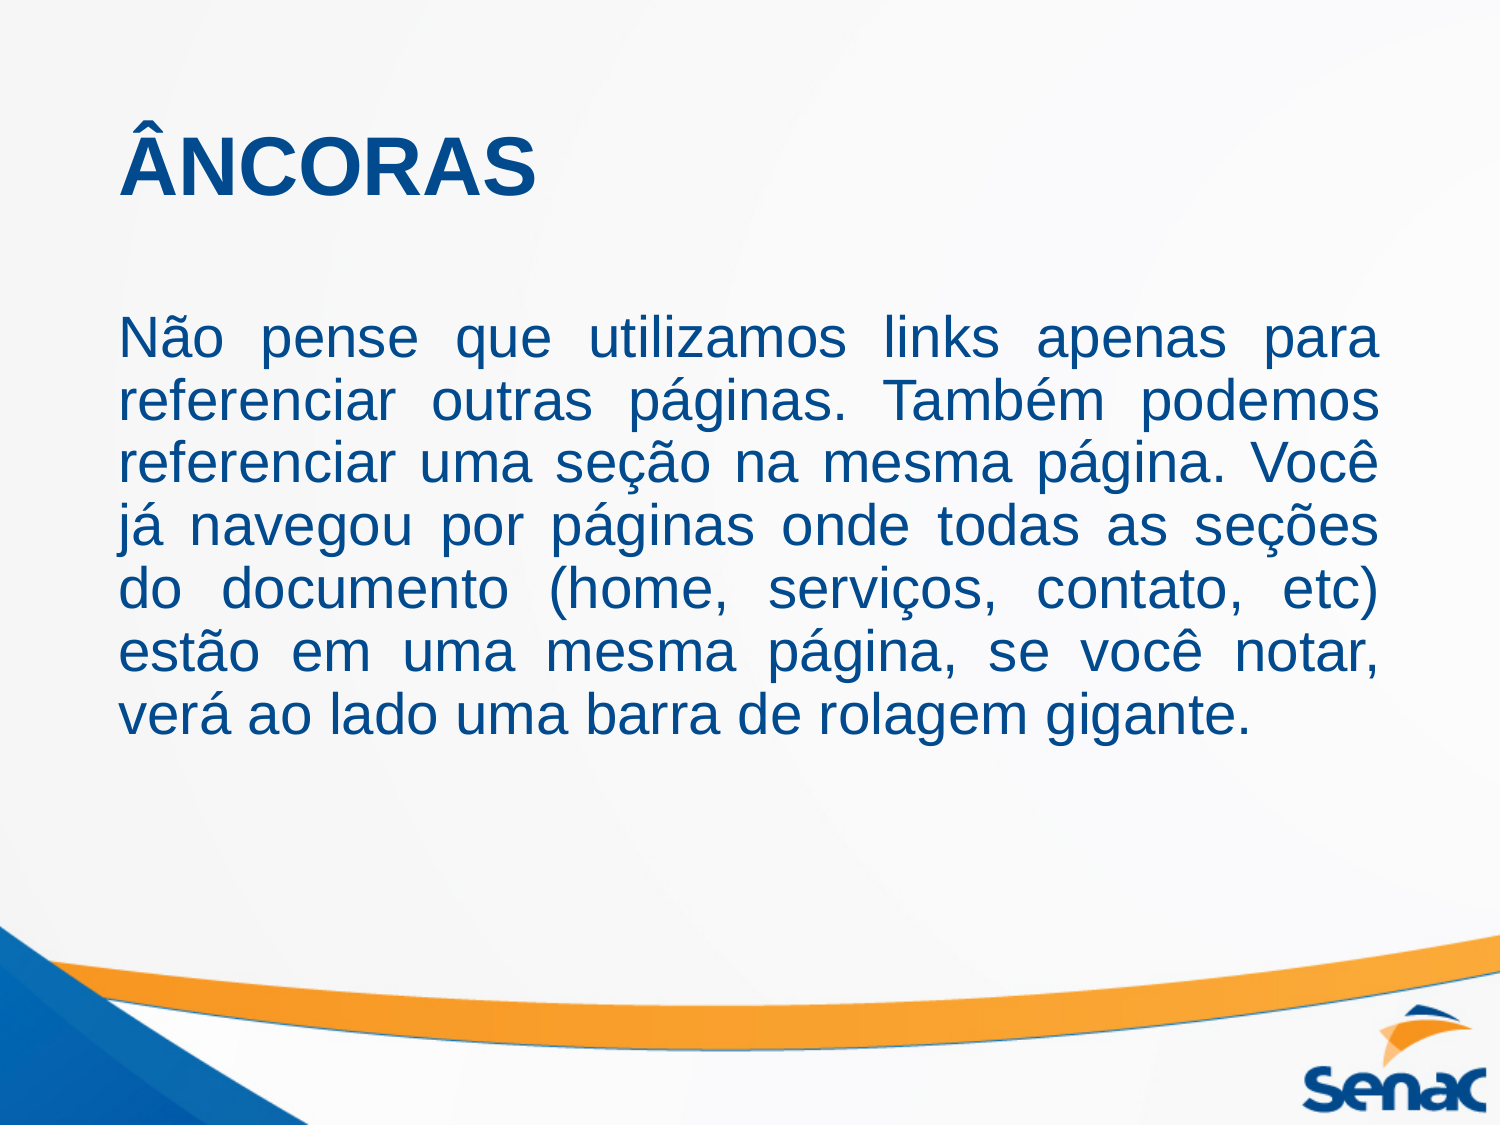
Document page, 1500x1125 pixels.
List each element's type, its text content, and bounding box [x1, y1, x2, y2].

list Não pense que utilizamos links apenas para referenciar outras páginas. Também podemos referenciar uma seção na mesma página. Você já navegou por páginas onde todas as seções do documento (home, serviços, contato, etc) estão em uma mesma página, se você notar, verá ao lado uma barra de rolagem gigante. [103, 299, 1397, 1014]
title ÂNCORAS [103, 59, 1397, 278]
picture [0, 0, 1500, 1125]
